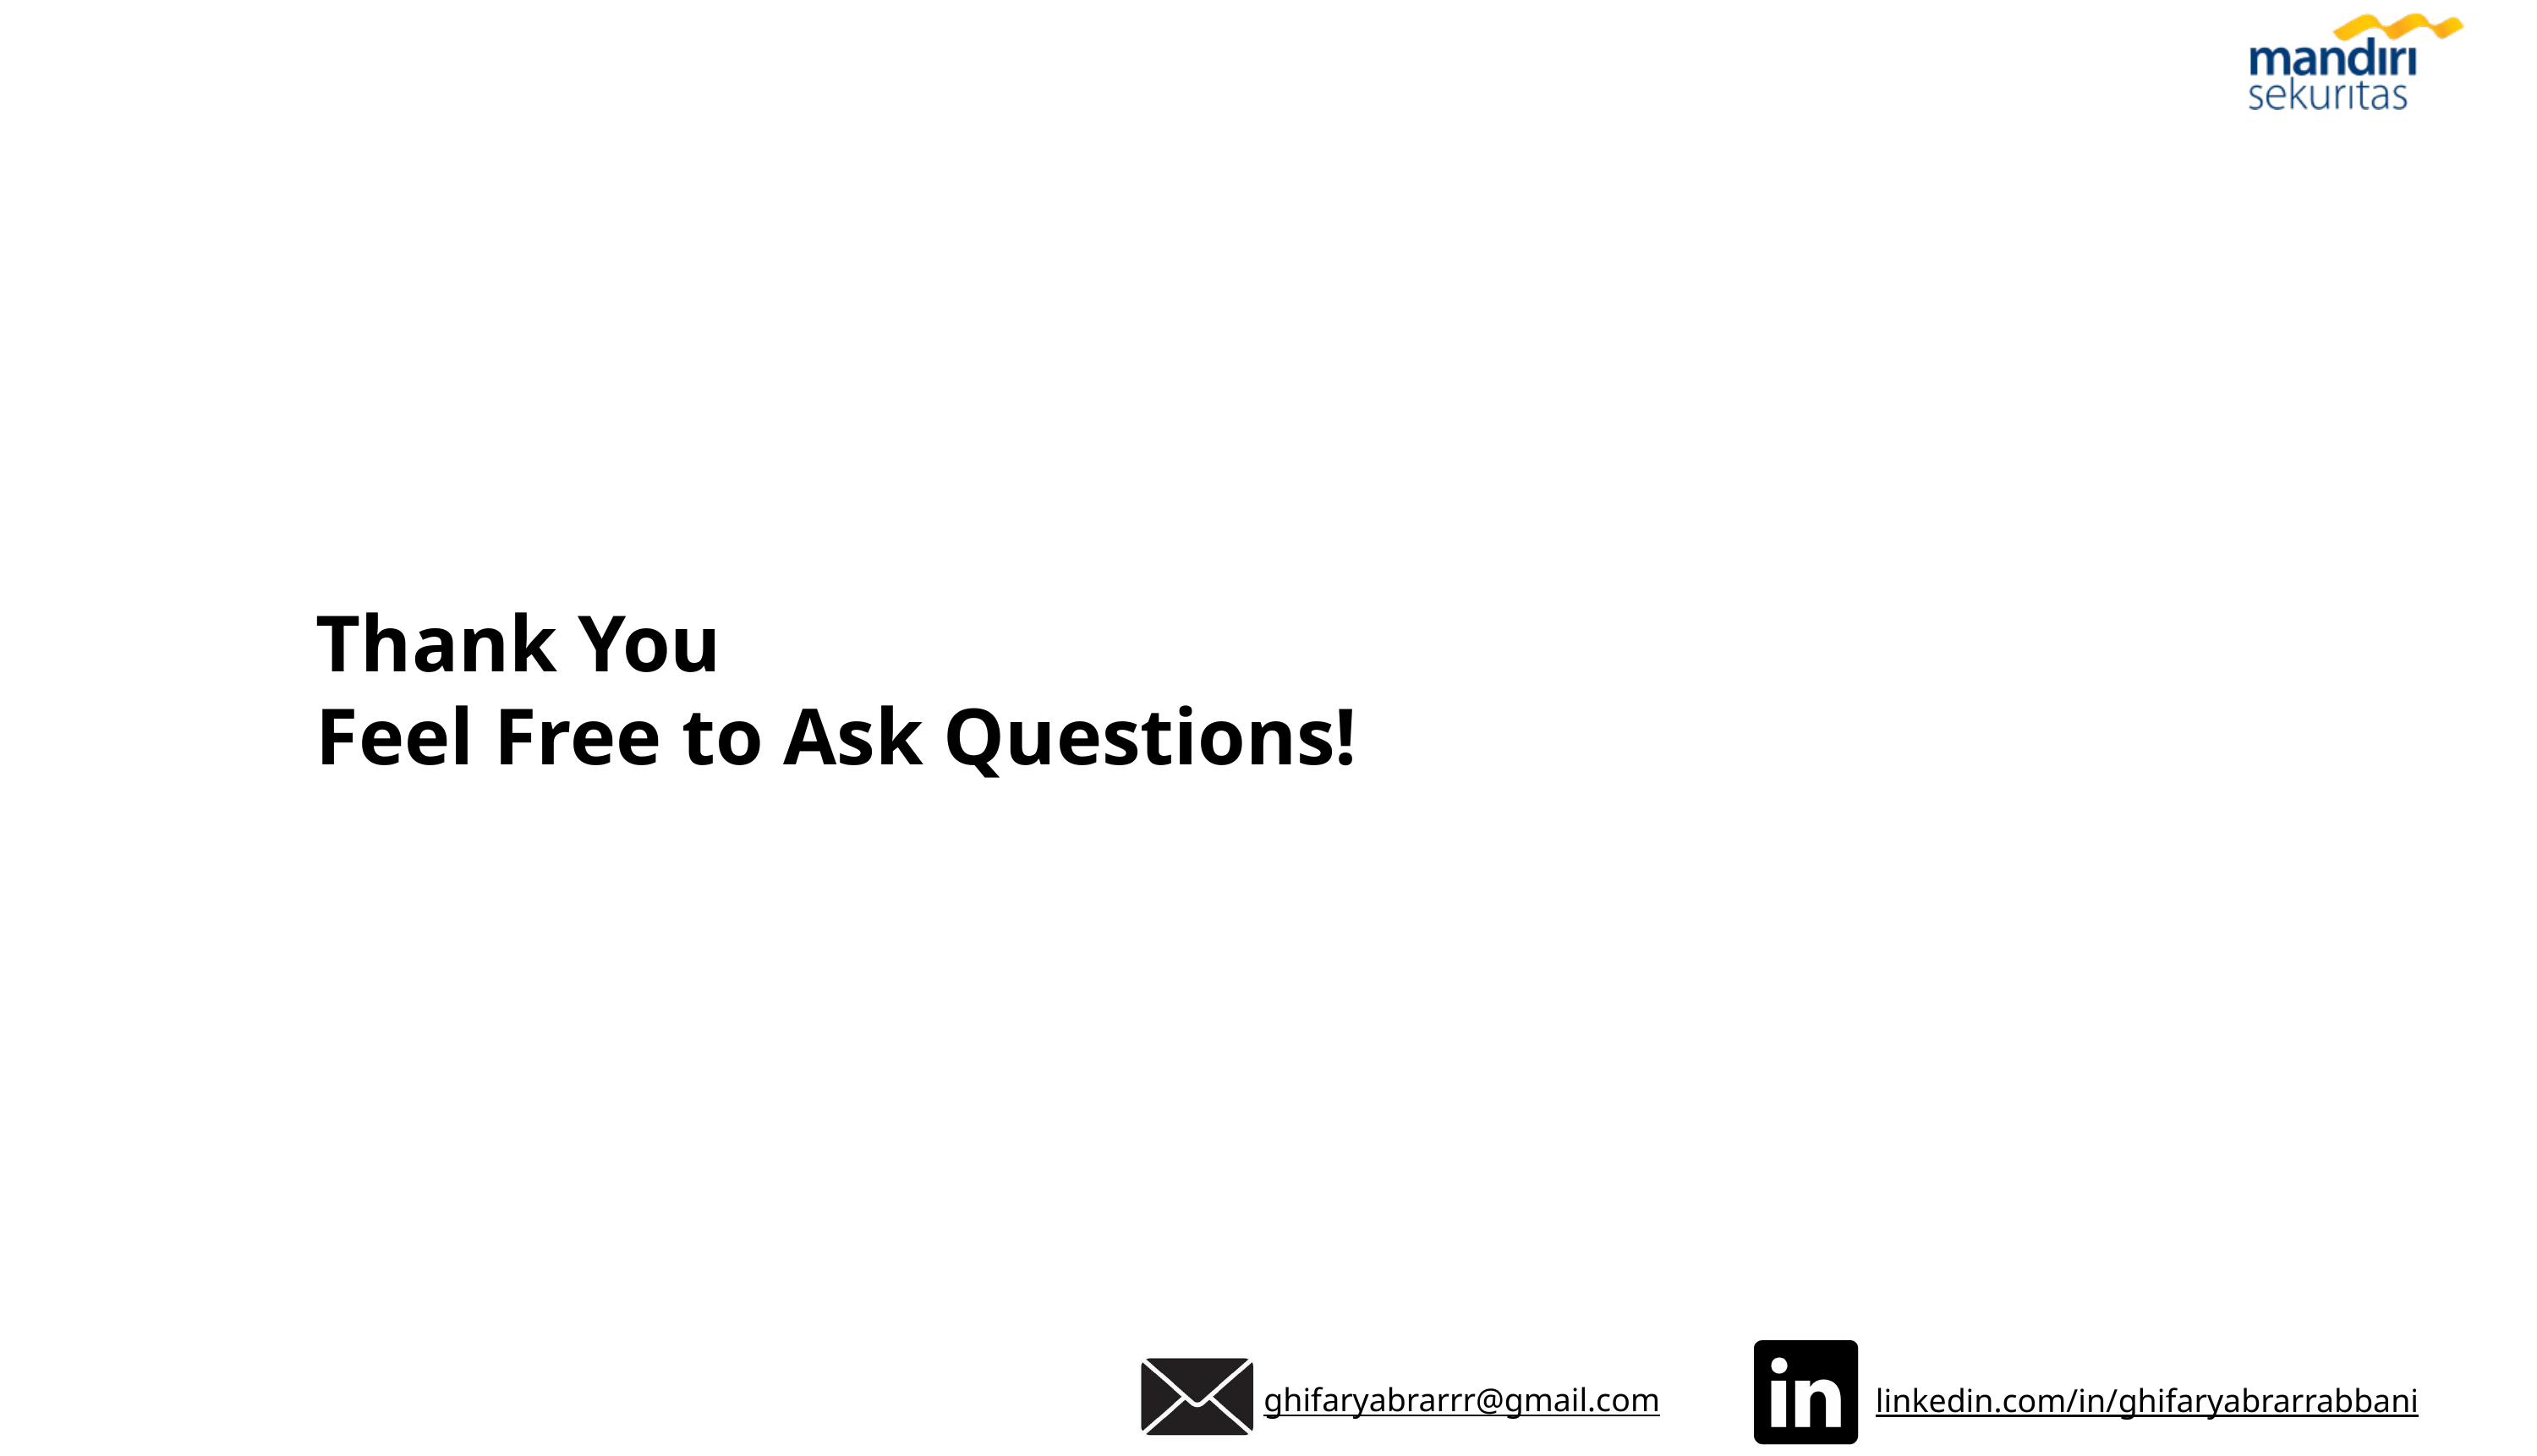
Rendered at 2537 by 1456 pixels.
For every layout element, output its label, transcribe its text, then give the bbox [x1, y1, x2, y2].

picture [1748, 1334, 1864, 1450]
text_box Thank You Feel Free to Ask Questions! [304, 588, 1371, 787]
text_box ghifaryabrarrr@gmail.com [1309, 1373, 1705, 1430]
picture [1085, 1332, 1309, 1448]
text_box linkedin.com/in/ghifaryabrarrabbani [1864, 1374, 2469, 1431]
picture [2247, 13, 2469, 110]
